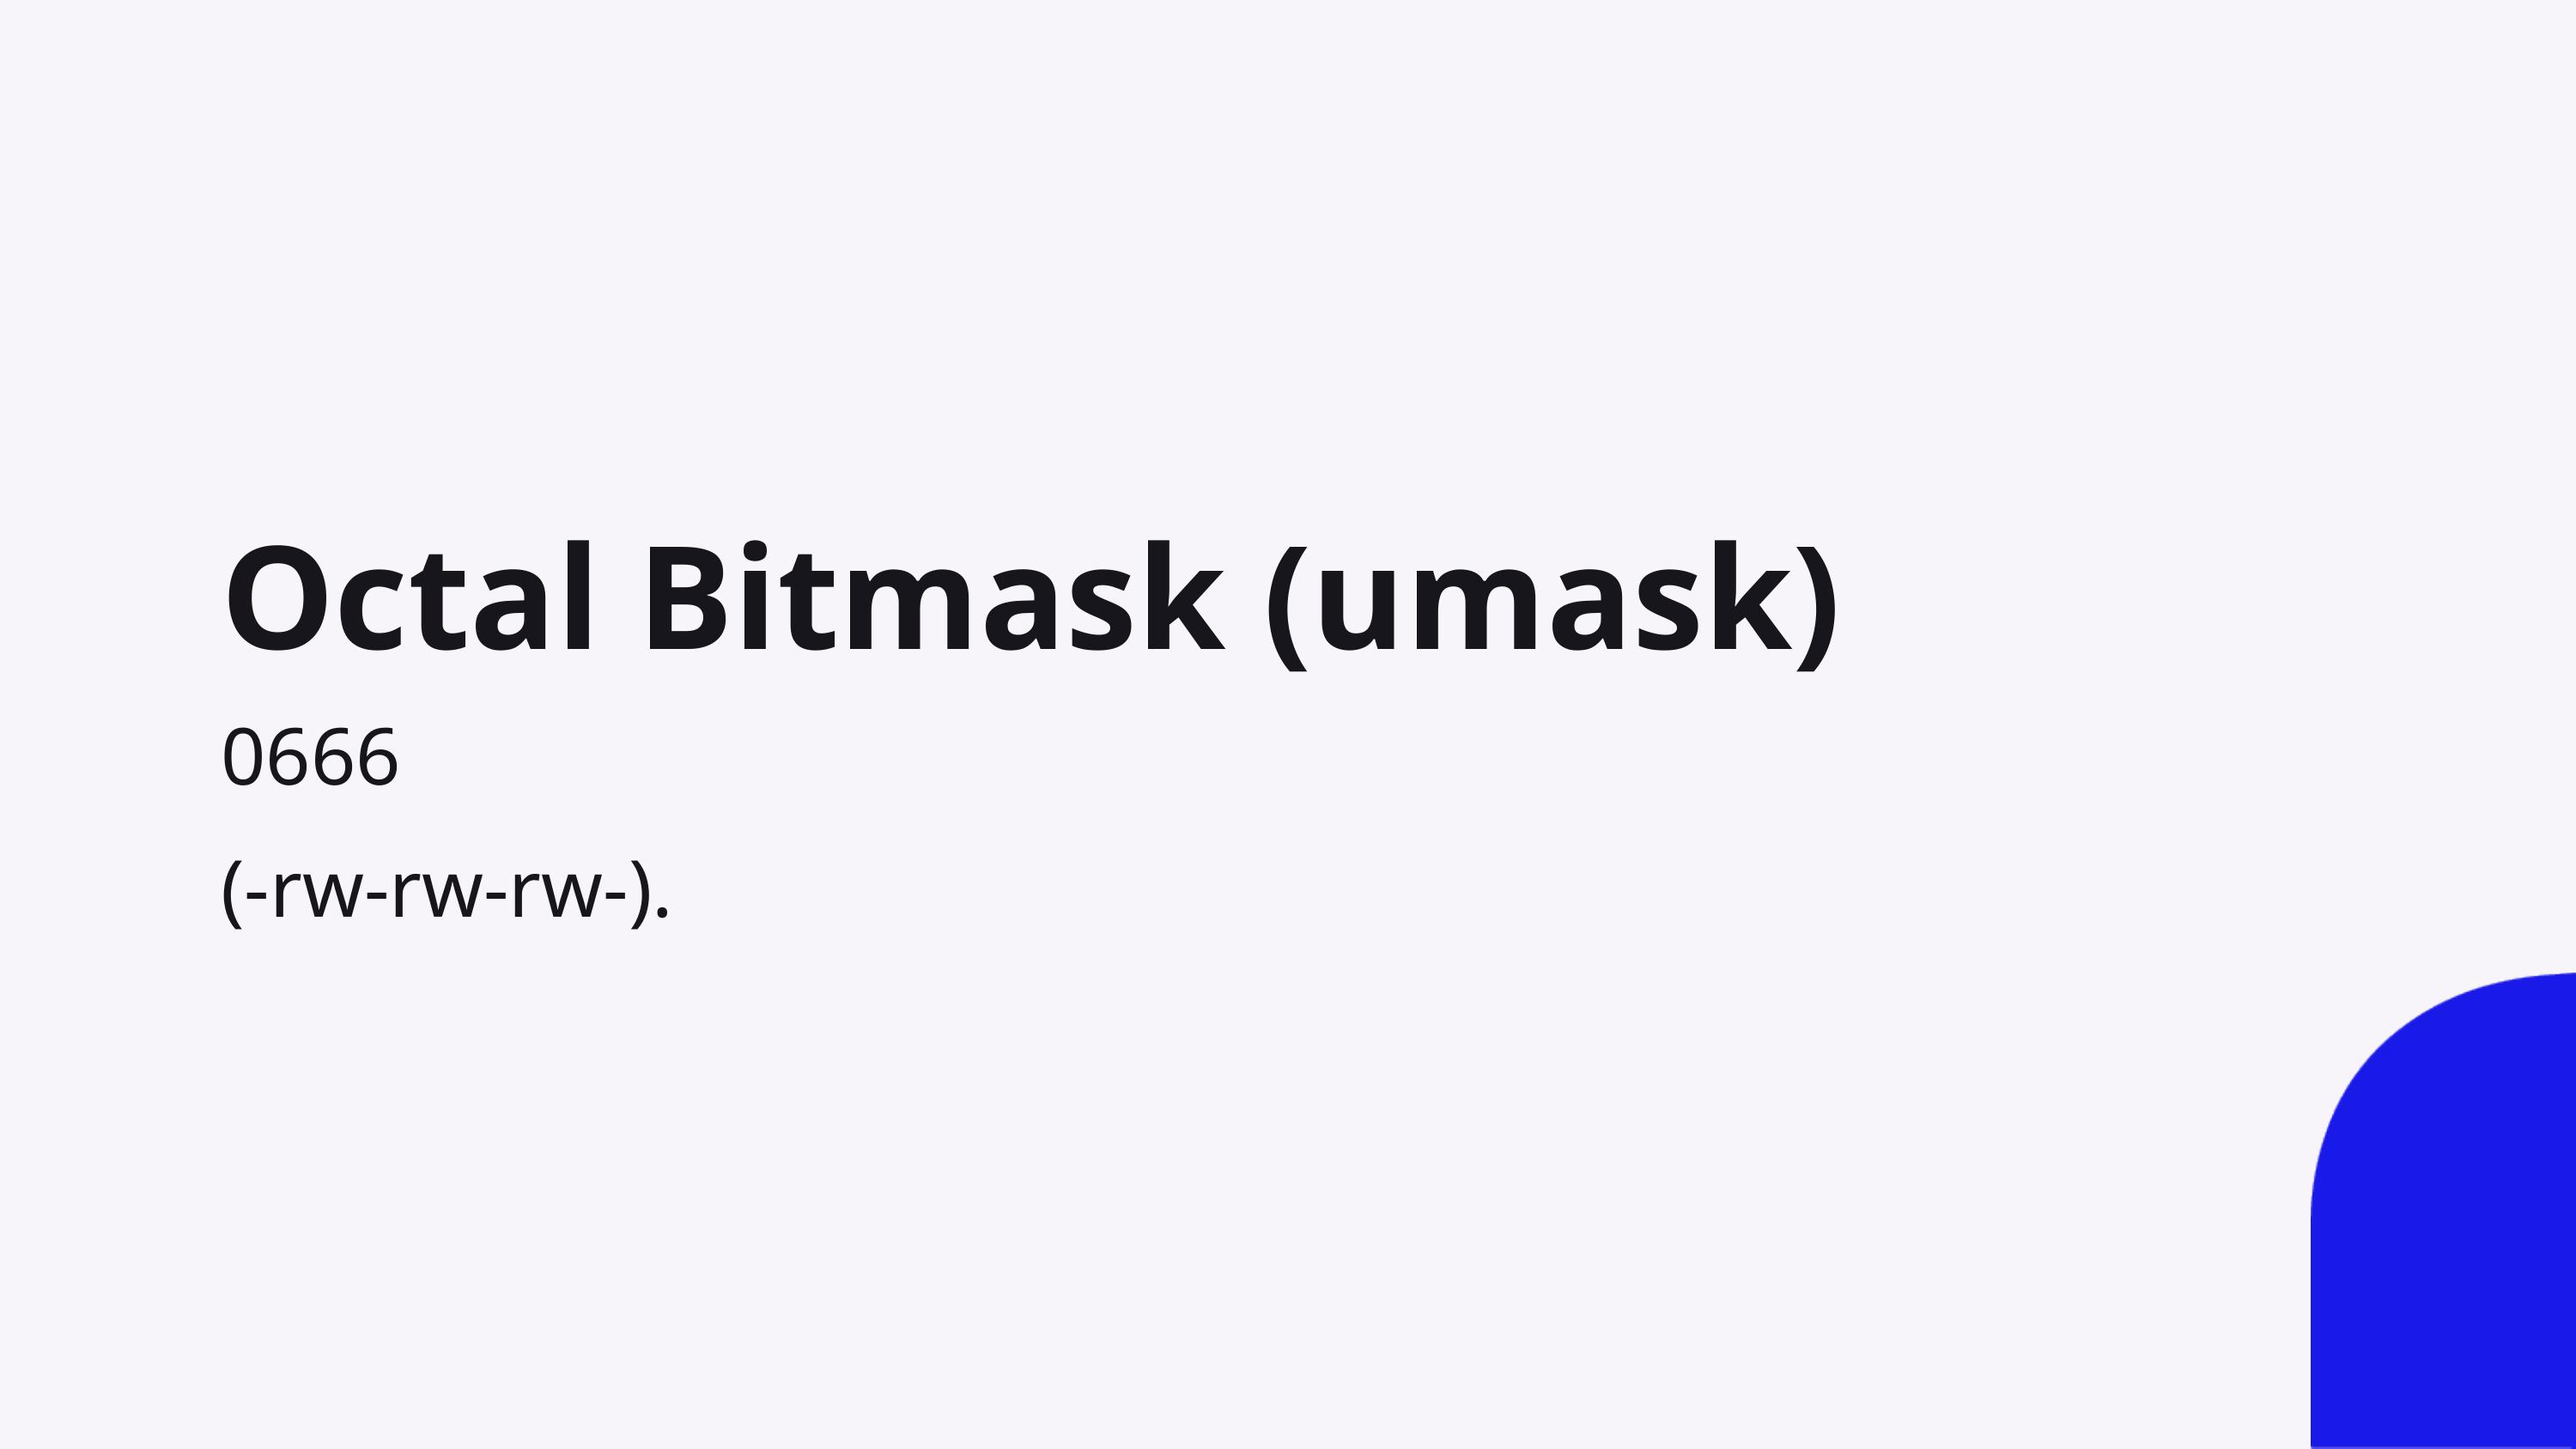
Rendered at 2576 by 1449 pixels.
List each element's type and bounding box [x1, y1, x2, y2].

picture [2311, 972, 2576, 1449]
text_box [220, 471, 2209, 937]
